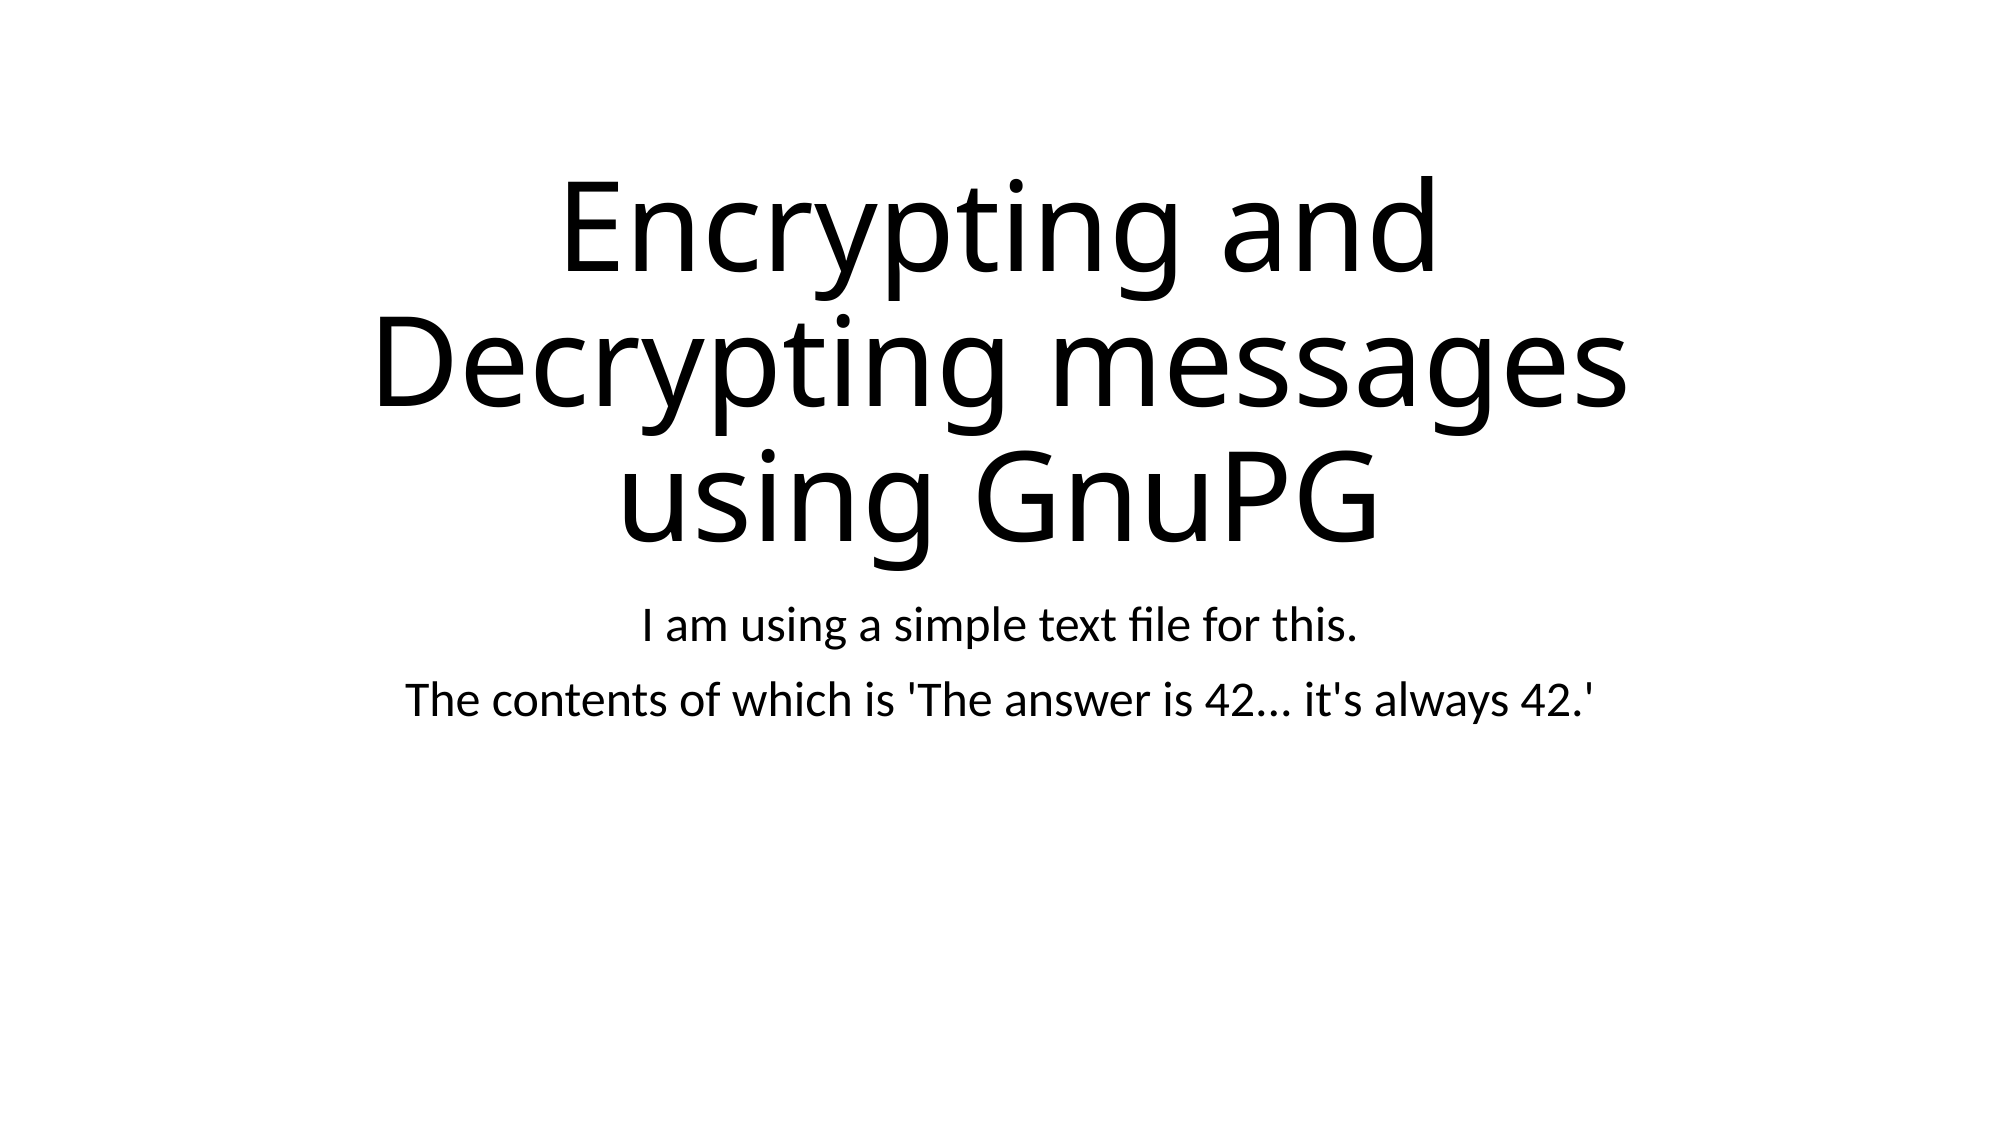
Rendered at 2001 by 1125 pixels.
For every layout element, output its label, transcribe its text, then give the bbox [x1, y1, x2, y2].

subtitle I am using a simple text file for this. The contents of which is 'The answer is 42... it's always 42.' [249, 590, 1750, 863]
title Encrypting and Decrypting messages using GnuPG [249, 184, 1750, 576]
